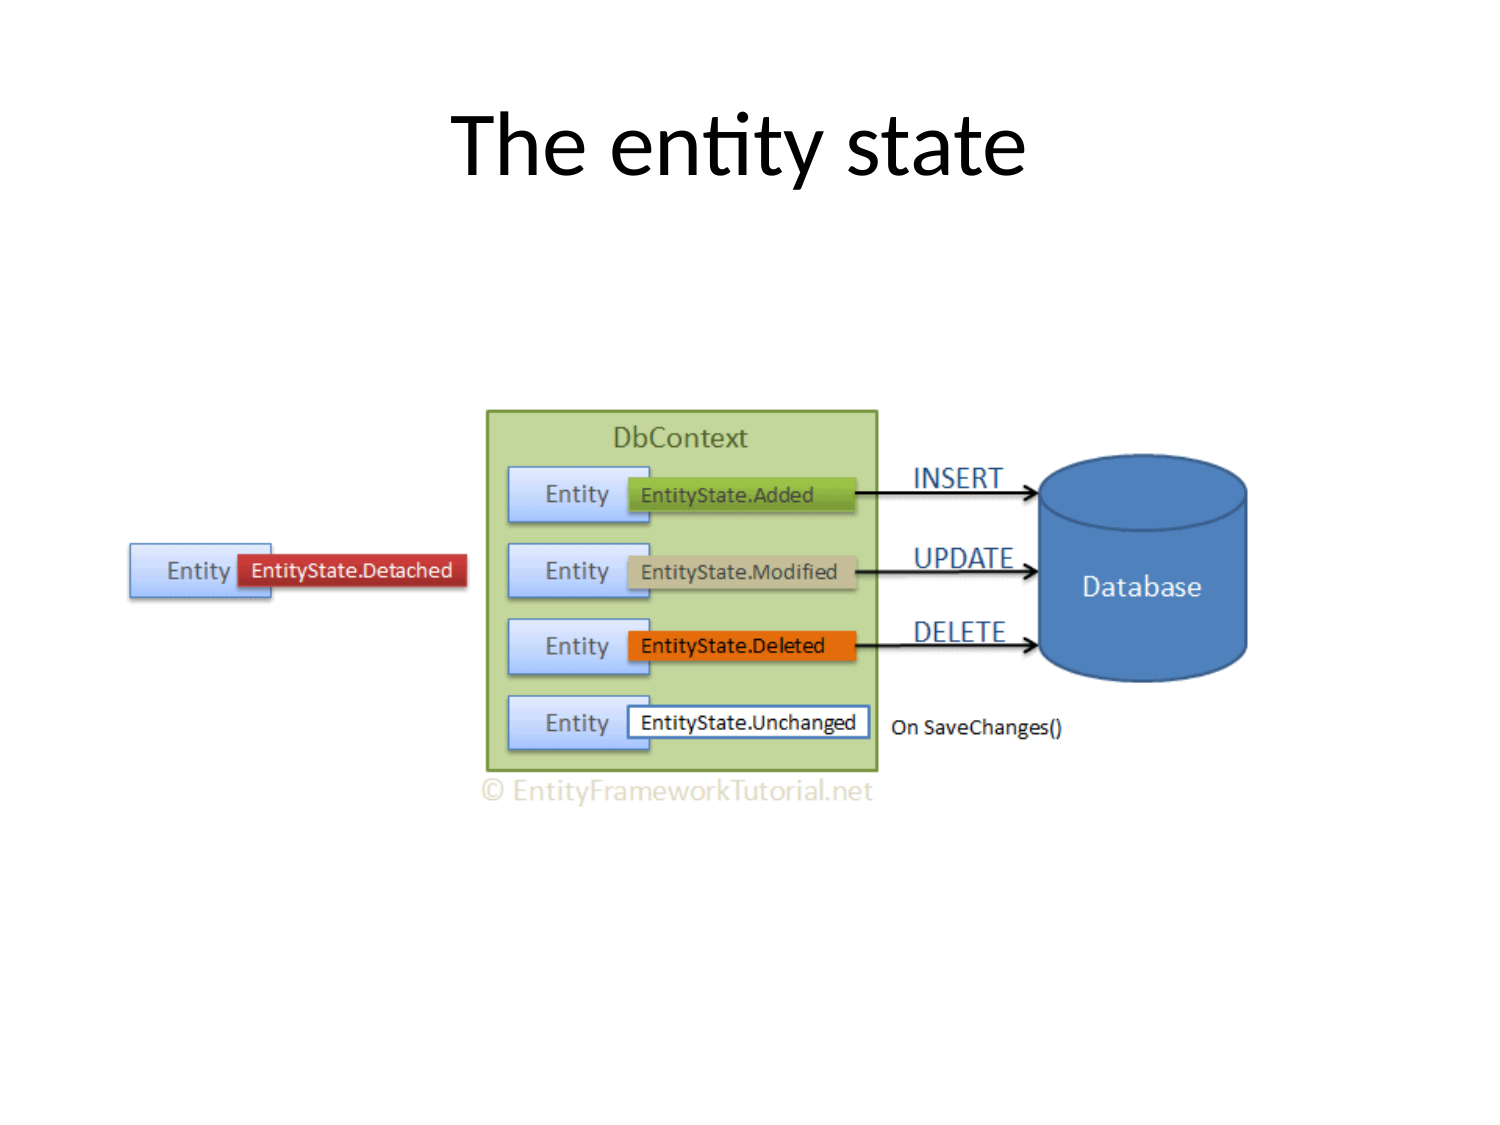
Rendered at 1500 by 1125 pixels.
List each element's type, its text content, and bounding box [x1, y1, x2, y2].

title The entity state [75, 45, 1425, 233]
picture [124, 399, 1254, 810]
